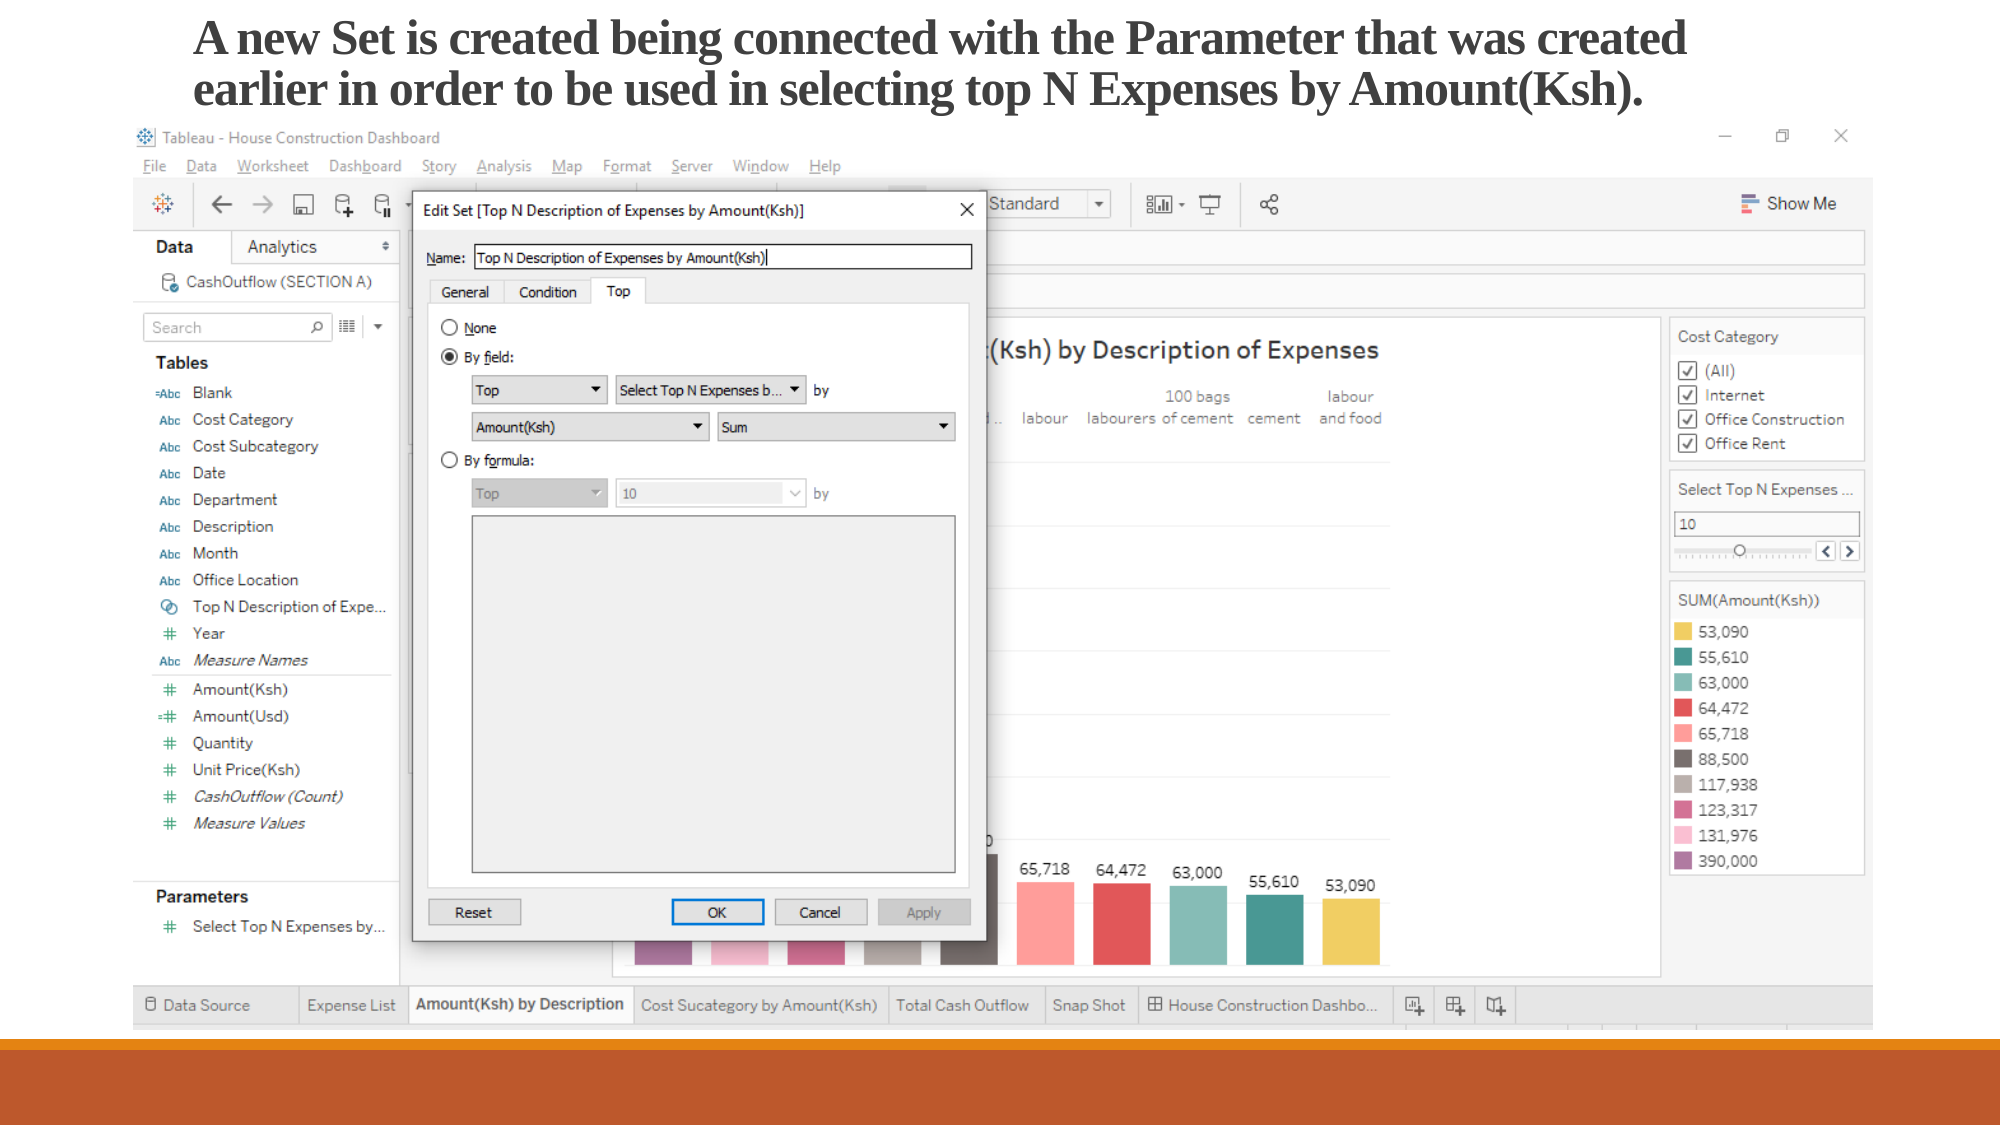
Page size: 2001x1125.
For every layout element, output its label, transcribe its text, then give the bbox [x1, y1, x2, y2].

title A new Set is created being connected with the Parameter that was created earlier in order to be used in selecting top N Expenses by Amount(Ksh). [177, 0, 1828, 120]
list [133, 122, 1873, 1030]
